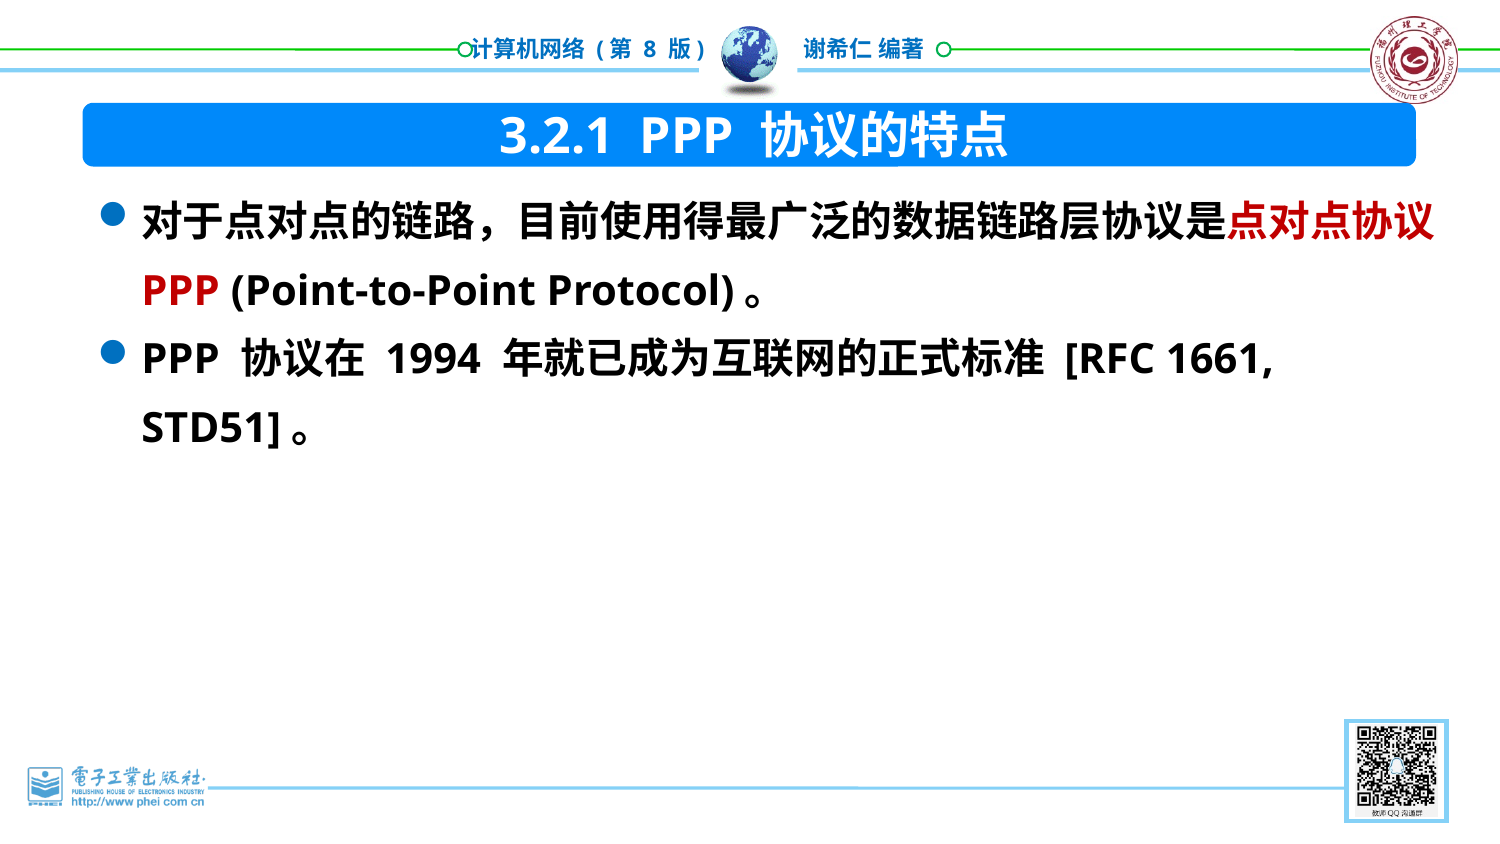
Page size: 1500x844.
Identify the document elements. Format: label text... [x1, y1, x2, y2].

picture [1355, 724, 1438, 817]
text_box 对于点对点的链路，目前使用得最广泛的数据链路层协议是点对点协议 PPP (Point-to-Point Protocol)。 PPP 协议在 1994 年就已成为互联网的正式标准 [RFC 1661, STD51]。 [82, 168, 1466, 459]
text_box [1025, 102, 1417, 167]
picture [719, 24, 779, 95]
picture [1370, 16, 1458, 104]
text_box 3.2.1 PPP 协议的特点 [484, 95, 1025, 168]
text_box [82, 102, 484, 167]
picture [23, 764, 208, 809]
